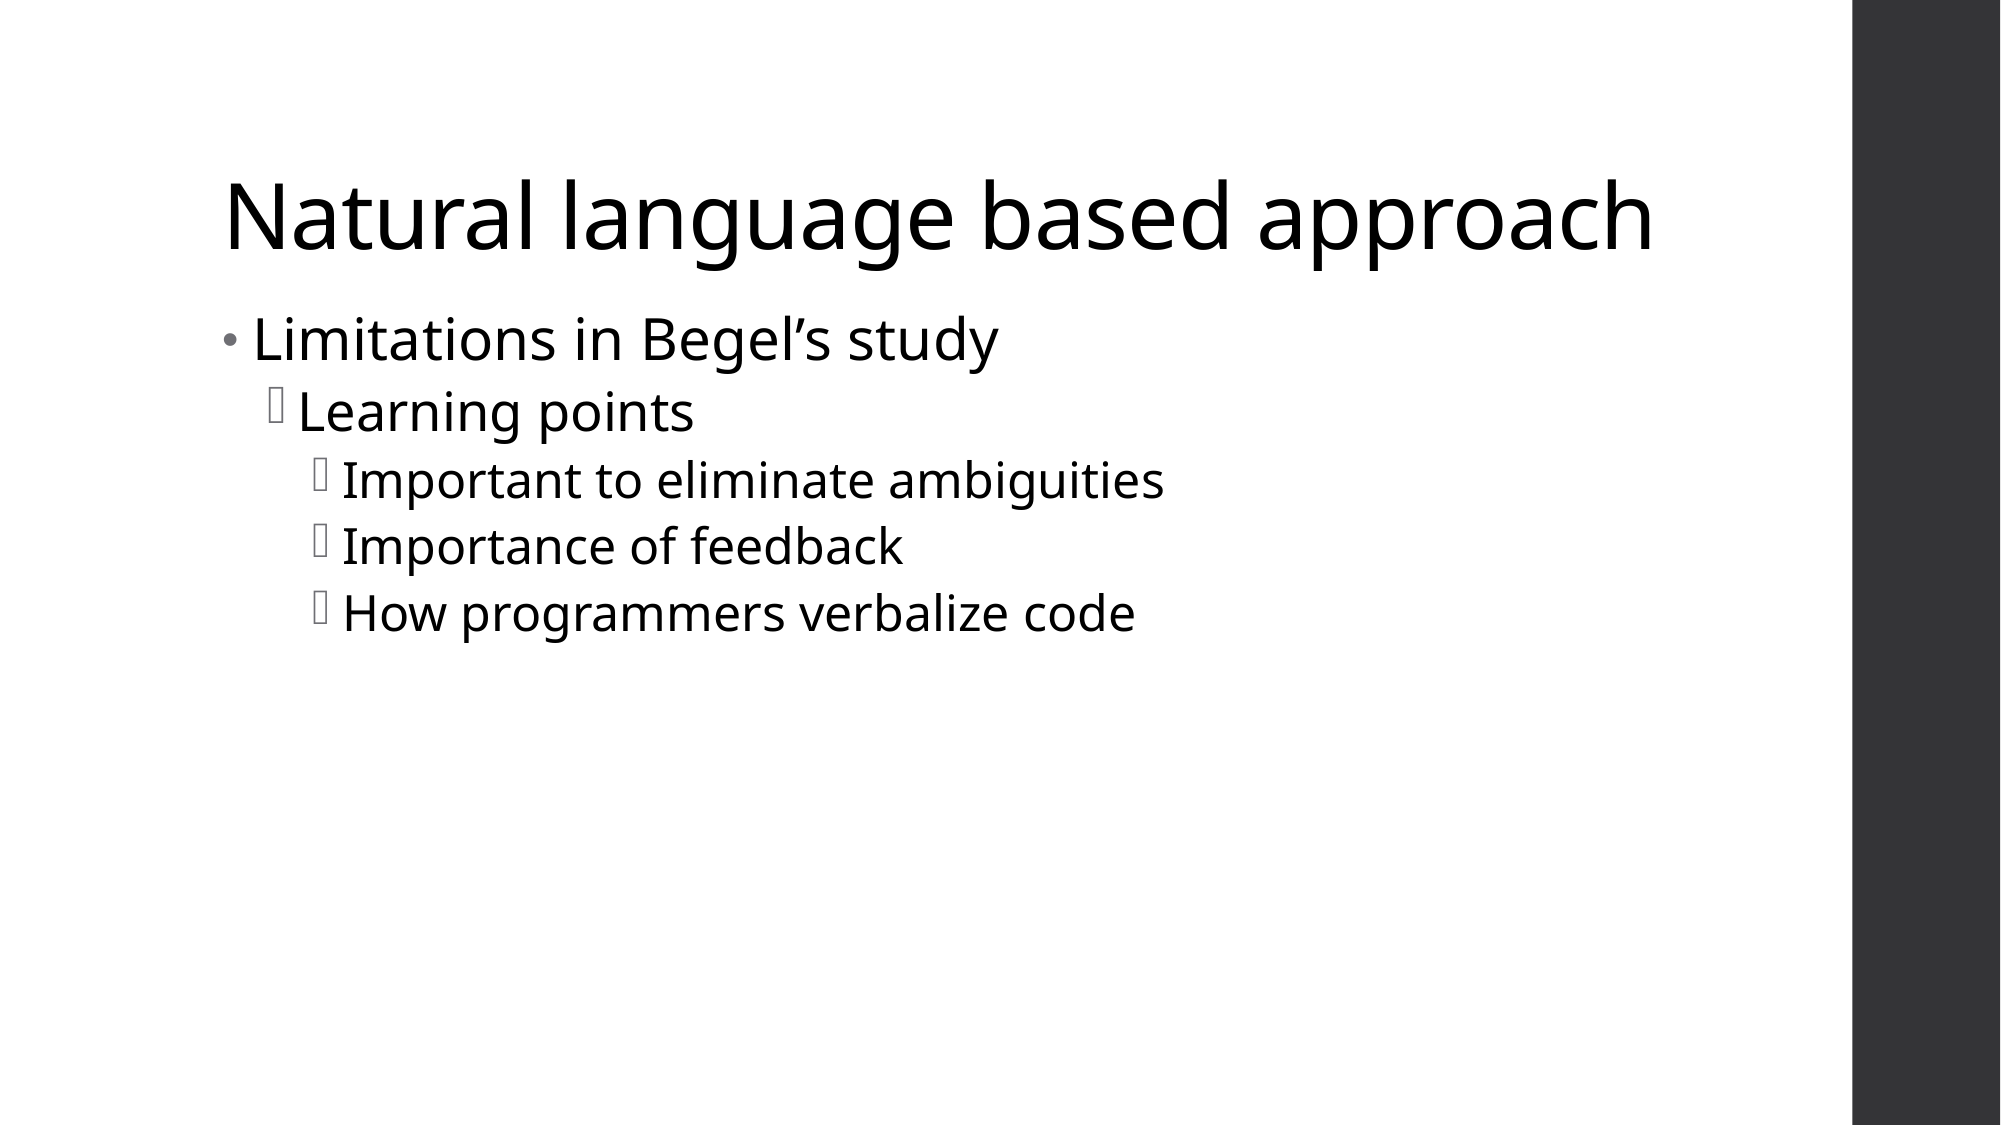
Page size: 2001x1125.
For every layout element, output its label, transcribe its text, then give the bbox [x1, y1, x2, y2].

title Natural language based approach [206, 60, 1797, 278]
list Limitations in Begel’s study Learning points Important to eliminate ambiguities Importance of feedback How programmers verbalize code [206, 299, 1617, 1014]
